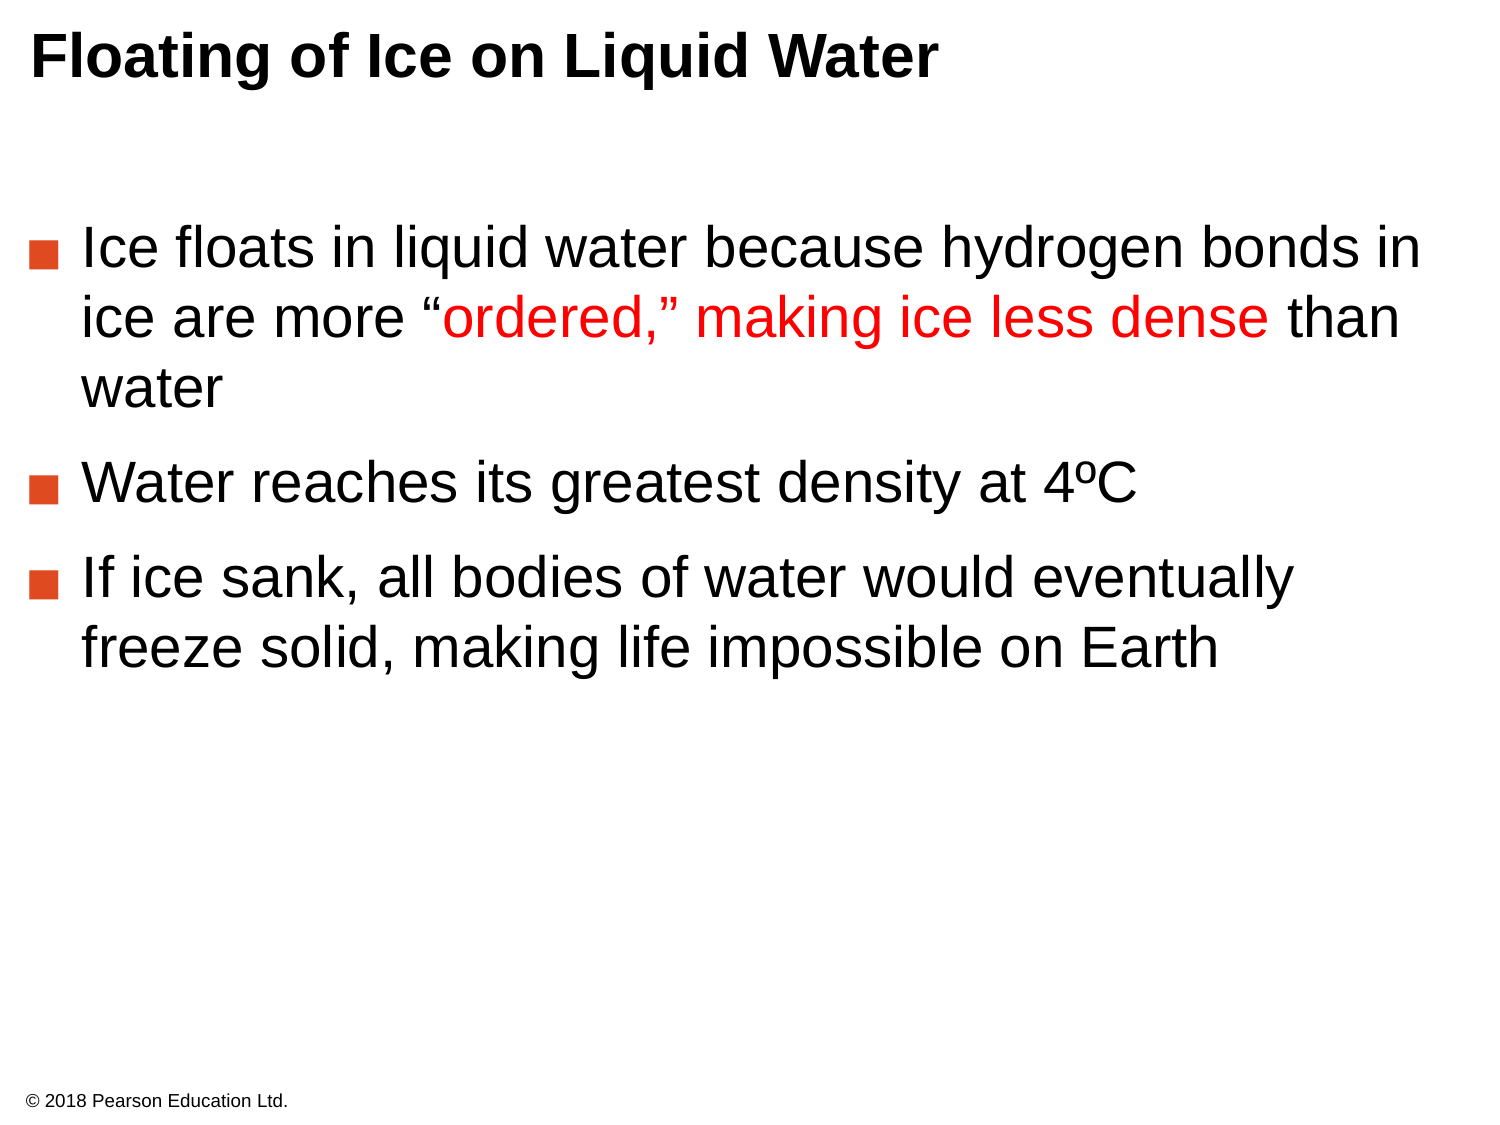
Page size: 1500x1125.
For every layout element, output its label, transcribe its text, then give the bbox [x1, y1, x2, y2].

list Ice floats in liquid water because hydrogen bonds in ice are more “ordered,” making ice less dense than water Water reaches its greatest density at 4ºC If ice sank, all bodies of water would eventually freeze solid, making life impossible on Earth [24, 208, 1475, 1065]
title Floating of Ice on Liquid Water [0, 0, 1500, 106]
footer © 2018 Pearson Education Ltd. [10, 1080, 518, 1119]
